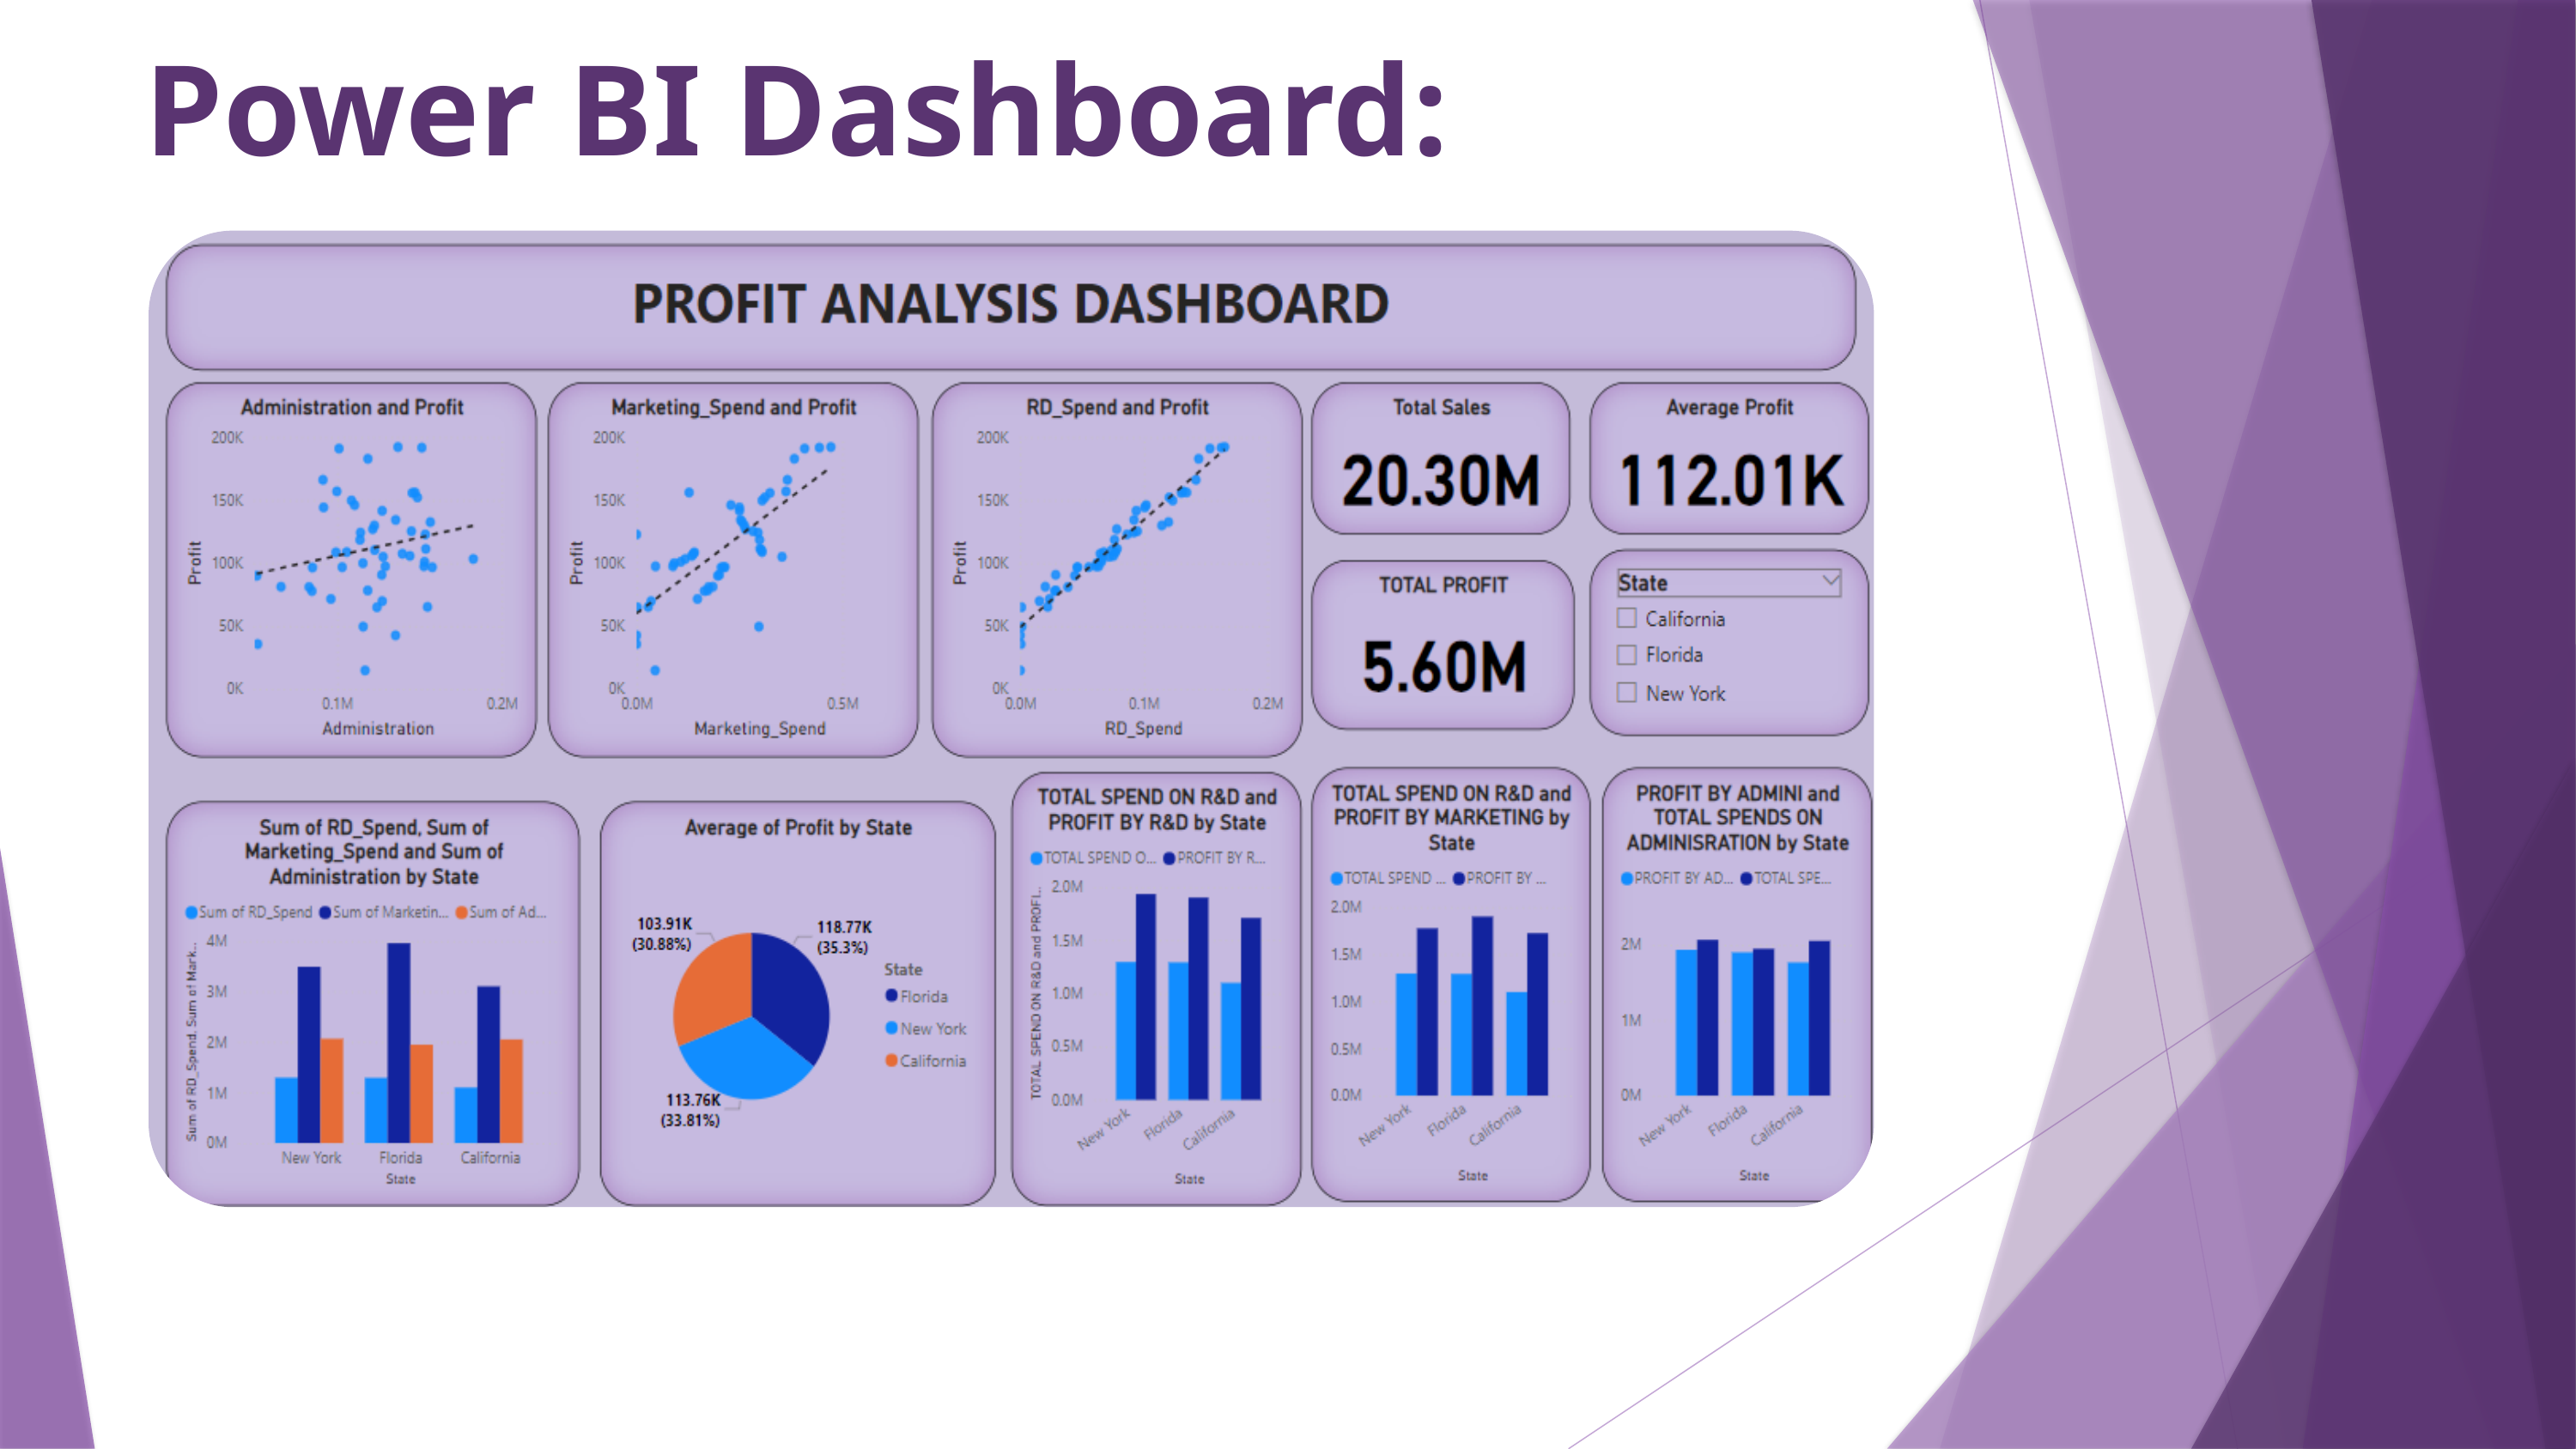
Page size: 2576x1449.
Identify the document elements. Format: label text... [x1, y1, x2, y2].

picture [148, 230, 1874, 1208]
text_box Power BI Dashboard: [144, 55, 2520, 181]
